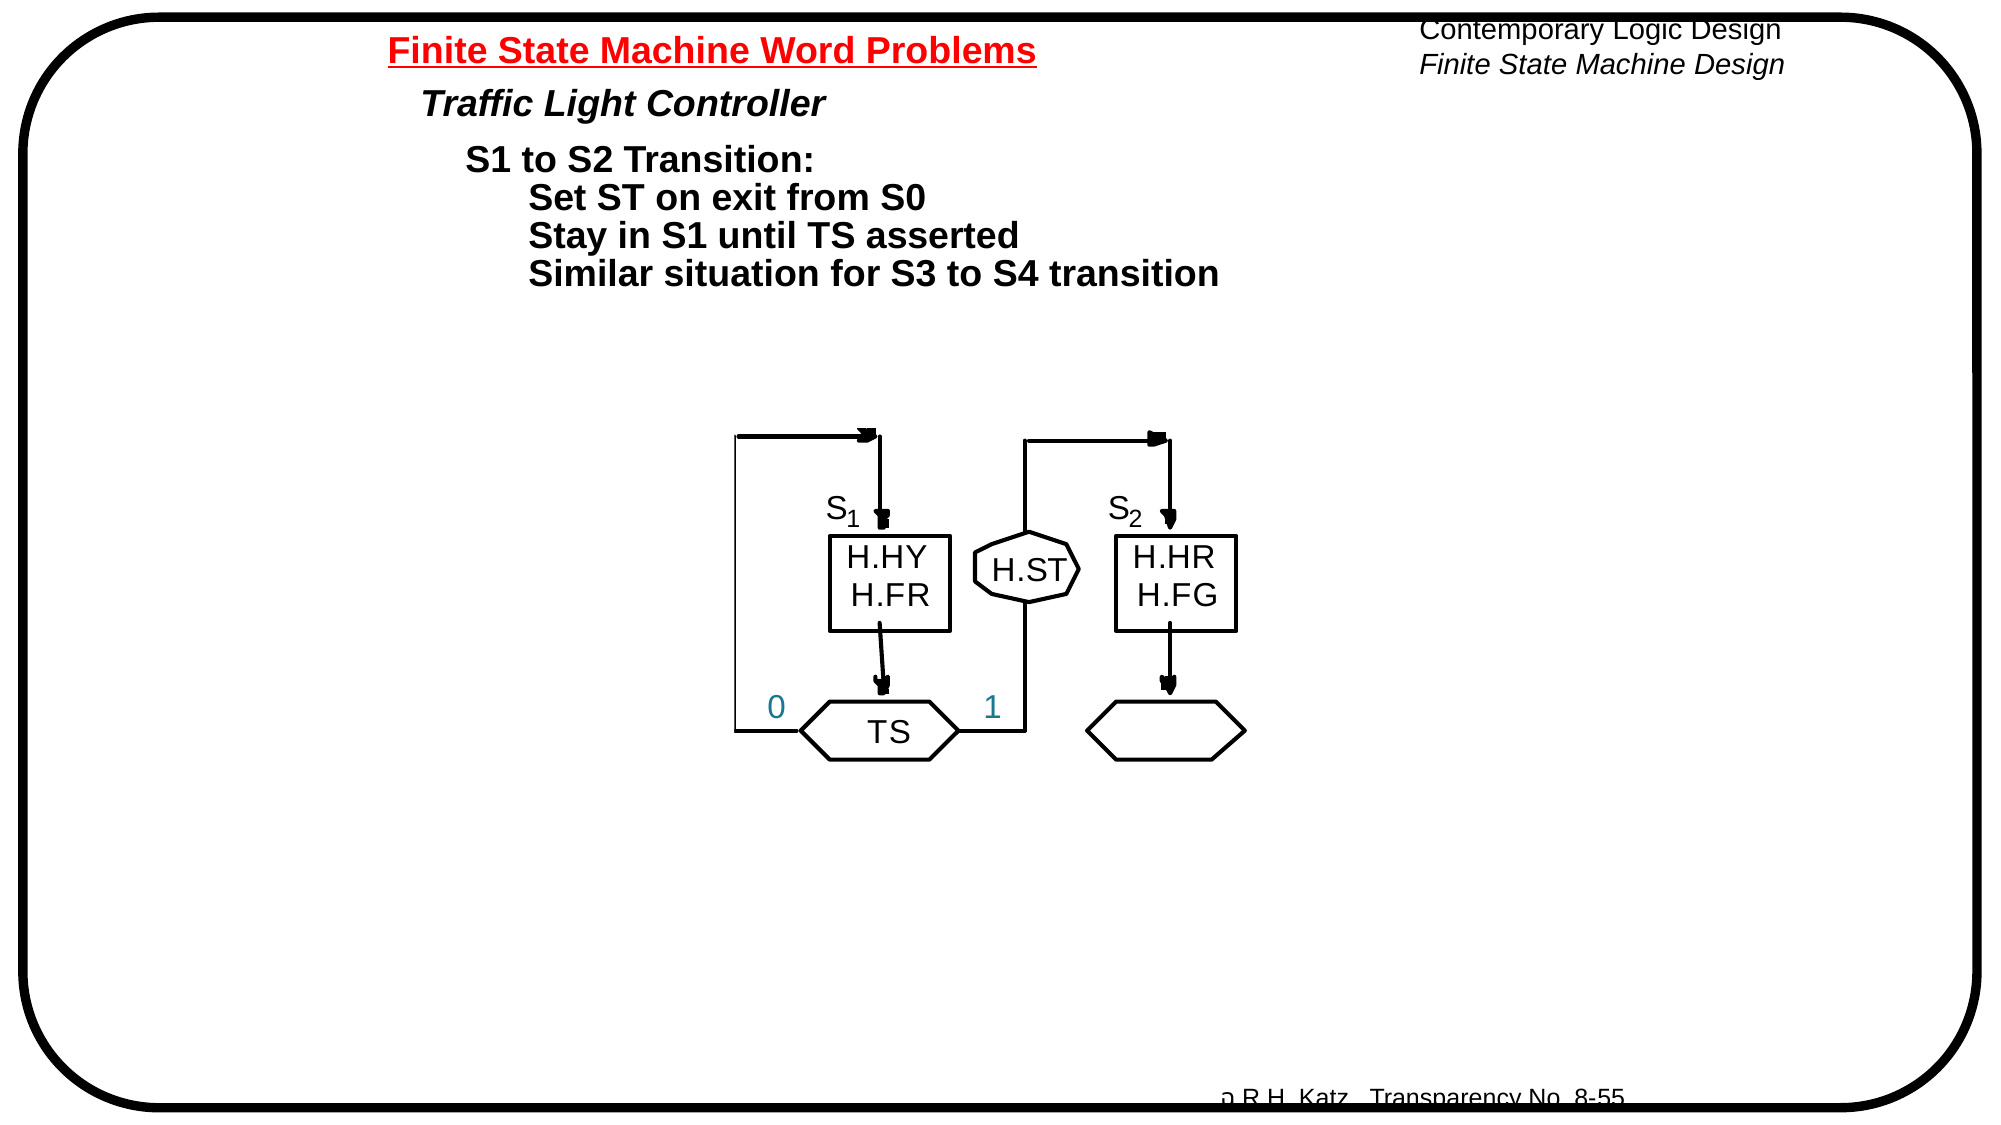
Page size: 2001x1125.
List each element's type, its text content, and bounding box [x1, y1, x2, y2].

text_box S1 to S2 Transition: Set ST on exit from S0 Stay in S1 until TS asserted Similar situation for S3 to S4 transition [455, 137, 1232, 299]
picture [734, 427, 1250, 793]
title Finite State Machine Word Problems [377, 29, 1054, 78]
text_box Traffic Light Controller [409, 81, 837, 128]
